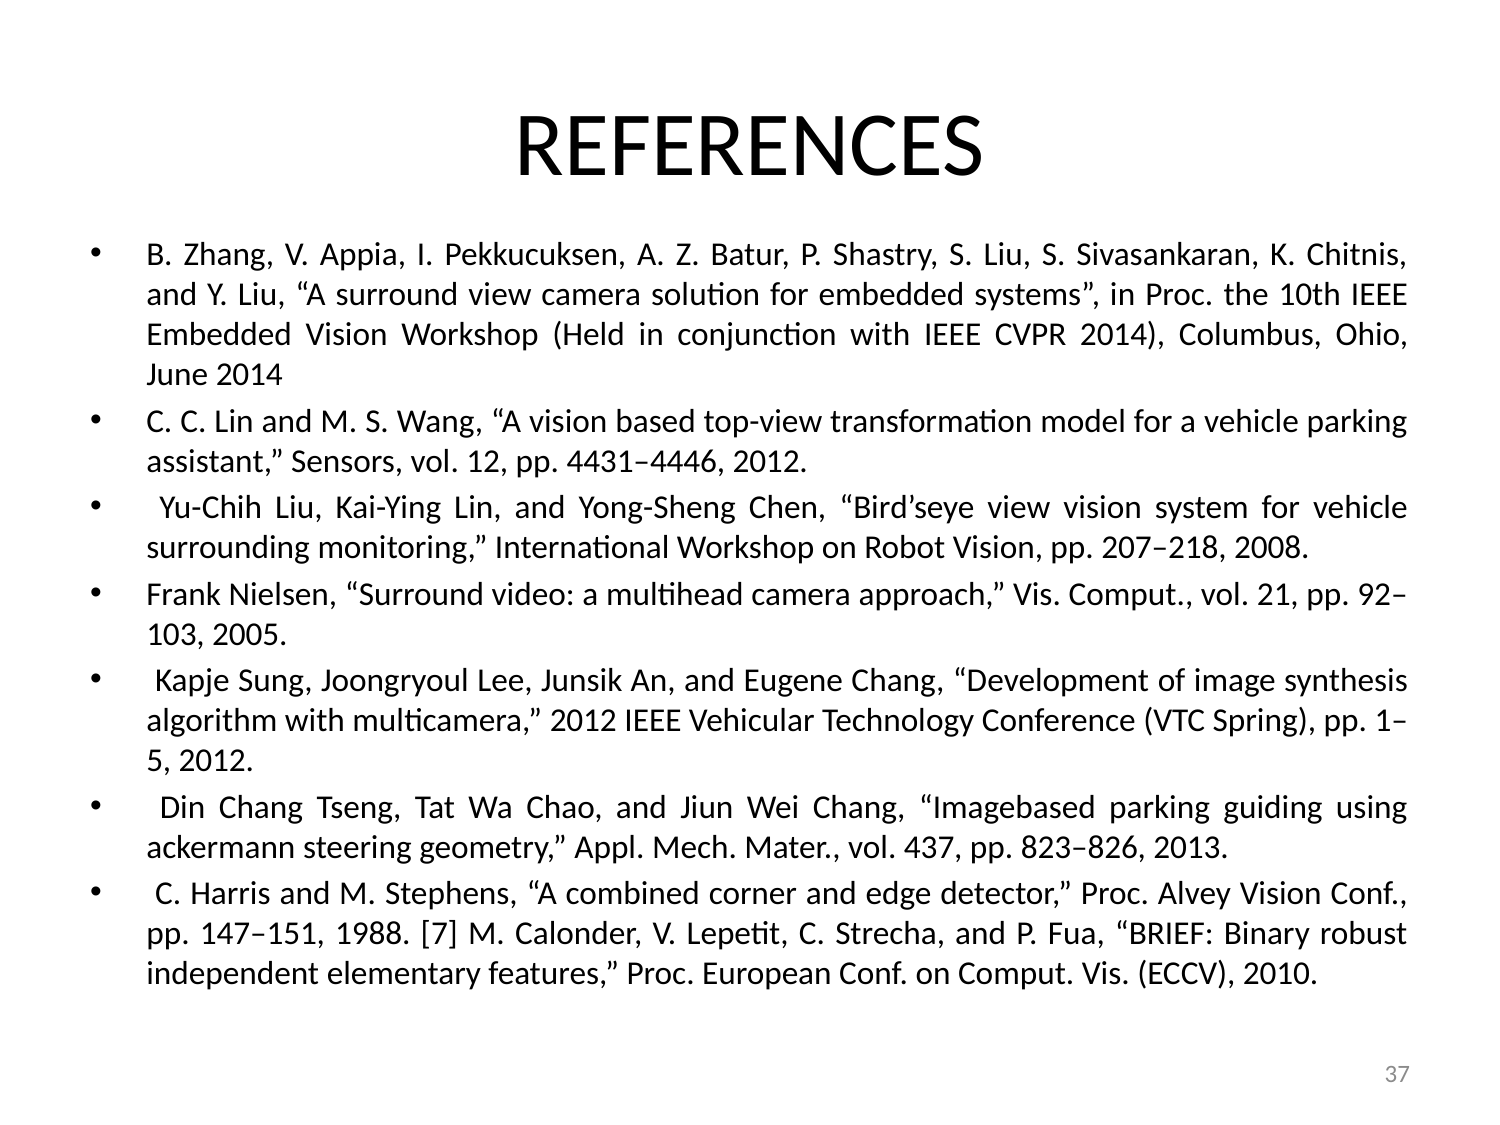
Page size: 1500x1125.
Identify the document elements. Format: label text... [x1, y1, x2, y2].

slide_number 37 [1074, 1042, 1425, 1103]
list B. Zhang, V. Appia, I. Pekkucuksen, A. Z. Batur, P. Shastry, S. Liu, S. Sivasankaran, K. Chitnis, and Y. Liu, “A surround view camera solution for embedded systems”, in Proc. the 10th IEEE Embedded Vision Workshop (Held in conjunction with IEEE CVPR 2014), Columbus, Ohio, June 2014 C. C. Lin and M. S. Wang, “A vision based top-view transformation model for a vehicle parking assistant,” Sensors, vol. 12, pp. 4431–4446, 2012. Yu-Chih Liu, Kai-Ying Lin, and Yong-Sheng Chen, “Bird’seye view vision system for vehicle surrounding monitoring,” International Workshop on Robot Vision, pp. 207–218, 2008. Frank Nielsen, “Surround video: a multihead camera approach,” Vis. Comput., vol. 21, pp. 92–103, 2005. Kapje Sung, Joongryoul Lee, Junsik An, and Eugene Chang, “Development of image synthesis algorithm with multicamera,” 2012 IEEE Vehicular Technology Conference (VTC Spring), pp. 1–5, 2012. Din Chang Tseng, Tat Wa Chao, and Jiun Wei Chang, “Imagebased parking guiding using ackermann steering geometry,” Appl. Mech. Mater., vol. 437, pp. 823–826, 2013. C. Harris and M. Stephens, “A combined corner and edge detector,” Proc. Alvey Vision Conf., pp. 147–151, 1988. [7] M. Calonder, V. Lepetit, C. Strecha, and P. Fua, “BRIEF: Binary robust independent elementary features,” Proc. European Conf. on Comput. Vis. (ECCV), 2010. [75, 224, 1425, 1005]
title REFERENCES [75, 45, 1425, 224]
